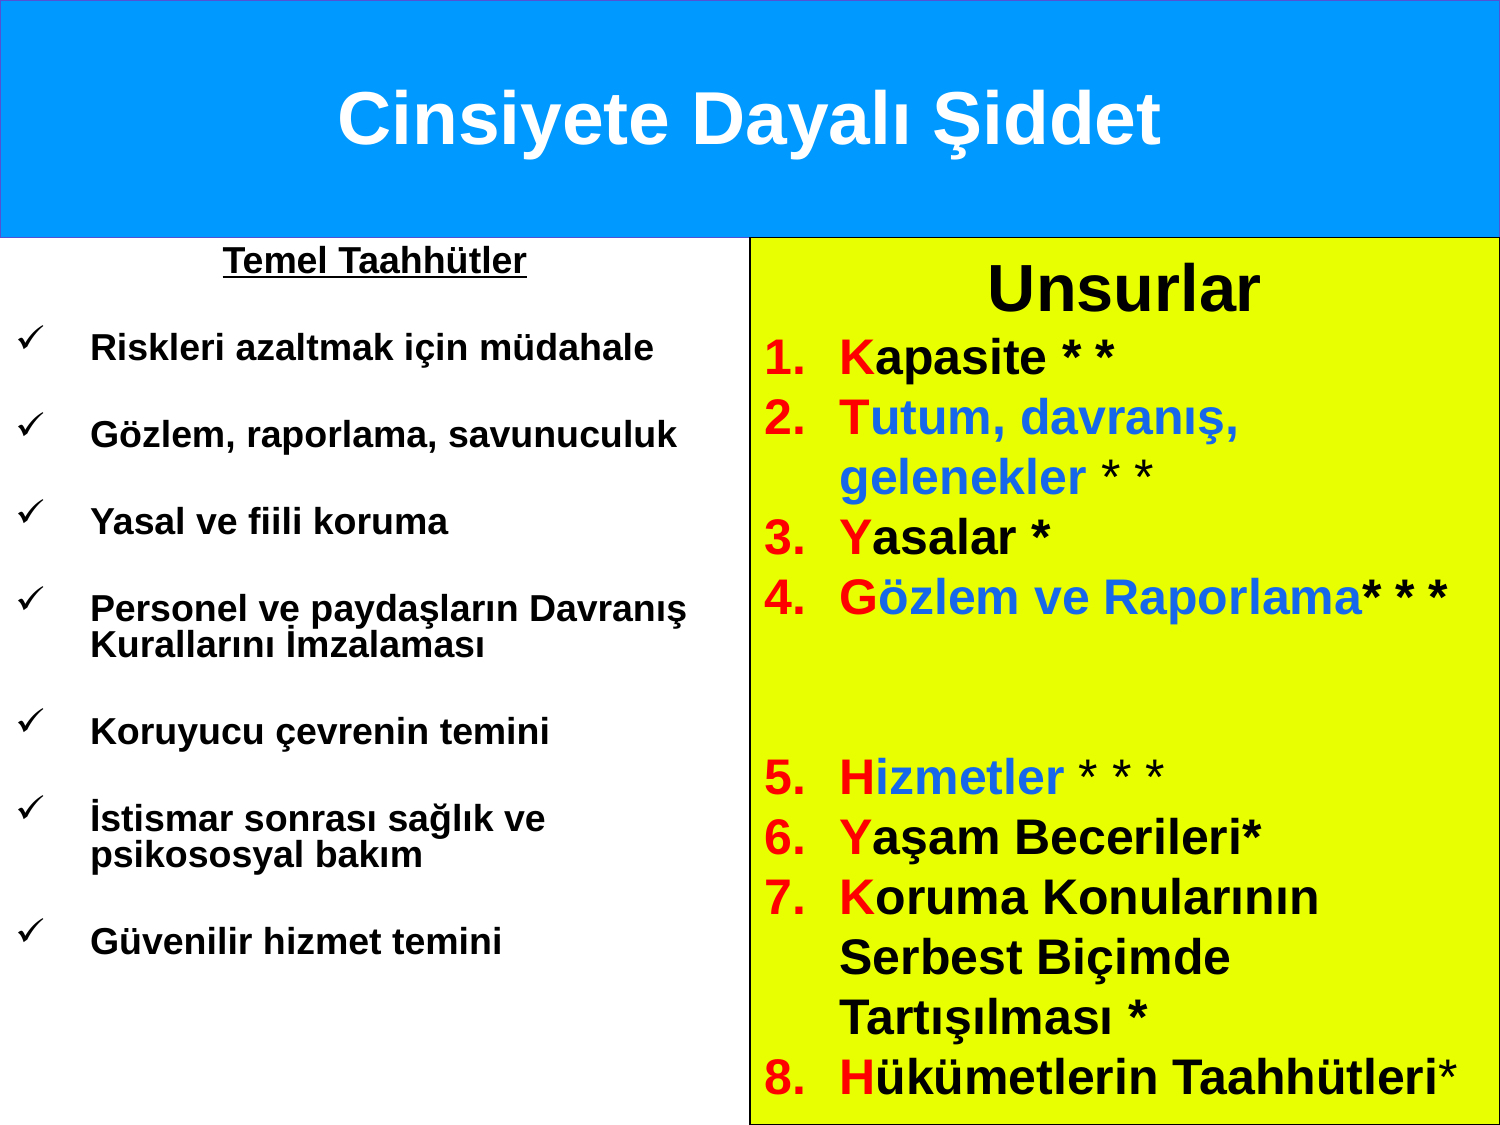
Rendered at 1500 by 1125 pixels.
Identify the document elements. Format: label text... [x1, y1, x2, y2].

title Cinsiyete Dayalı Şiddet [0, 62, 1500, 163]
text_box Unsurlar Kapasite * * Tutum, davranış, gelenekler * * Yasalar * Gözlem ve Raporlama* * * Hizmetler * * * Yaşam Becerileri* Koruma Konularının Serbest Biçimde Tartışılması * Hükümetlerin Taahhütleri* [749, 237, 1500, 1125]
list Temel Taahhütler Riskleri azaltmak için müdahale Gözlem, raporlama, savunuculuk Yasal ve fiili koruma Personel ve paydaşların Davranış Kurallarını İmzalaması Koruyucu çevrenin temini İstismar sonrası sağlık ve psikososyal bakım Güvenilir hizmet temini [0, 237, 749, 1088]
